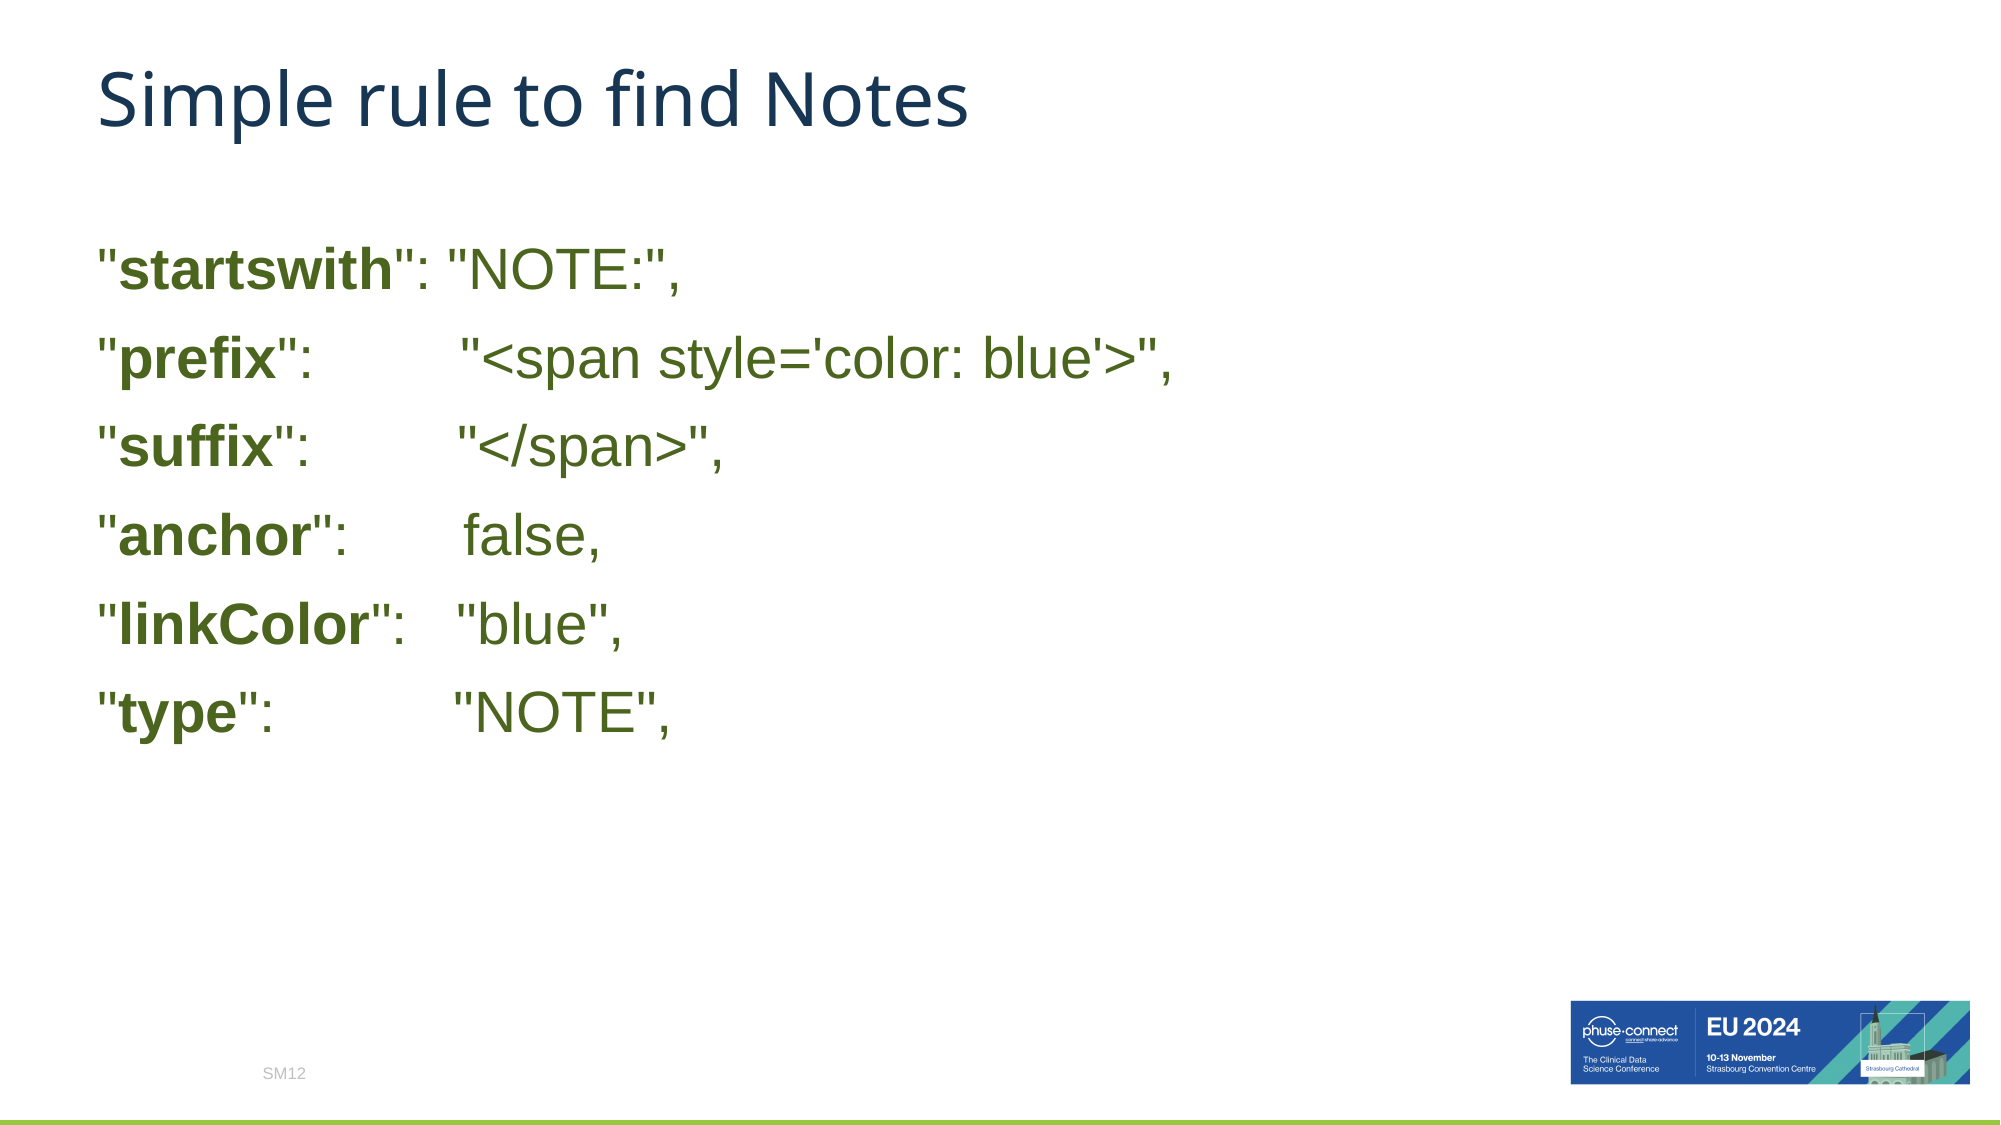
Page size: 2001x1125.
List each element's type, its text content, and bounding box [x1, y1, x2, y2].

title Simple rule to find Notes [97, 51, 1904, 153]
picture [1570, 1000, 1971, 1085]
list "startswith": "NOTE:", "prefix": "<span style='color: blue'>", "suffix": "</span>", "anchor": false, "linkColor": "blue", "type": "NOTE", [97, 231, 1904, 901]
footer SM12 [247, 1042, 396, 1103]
